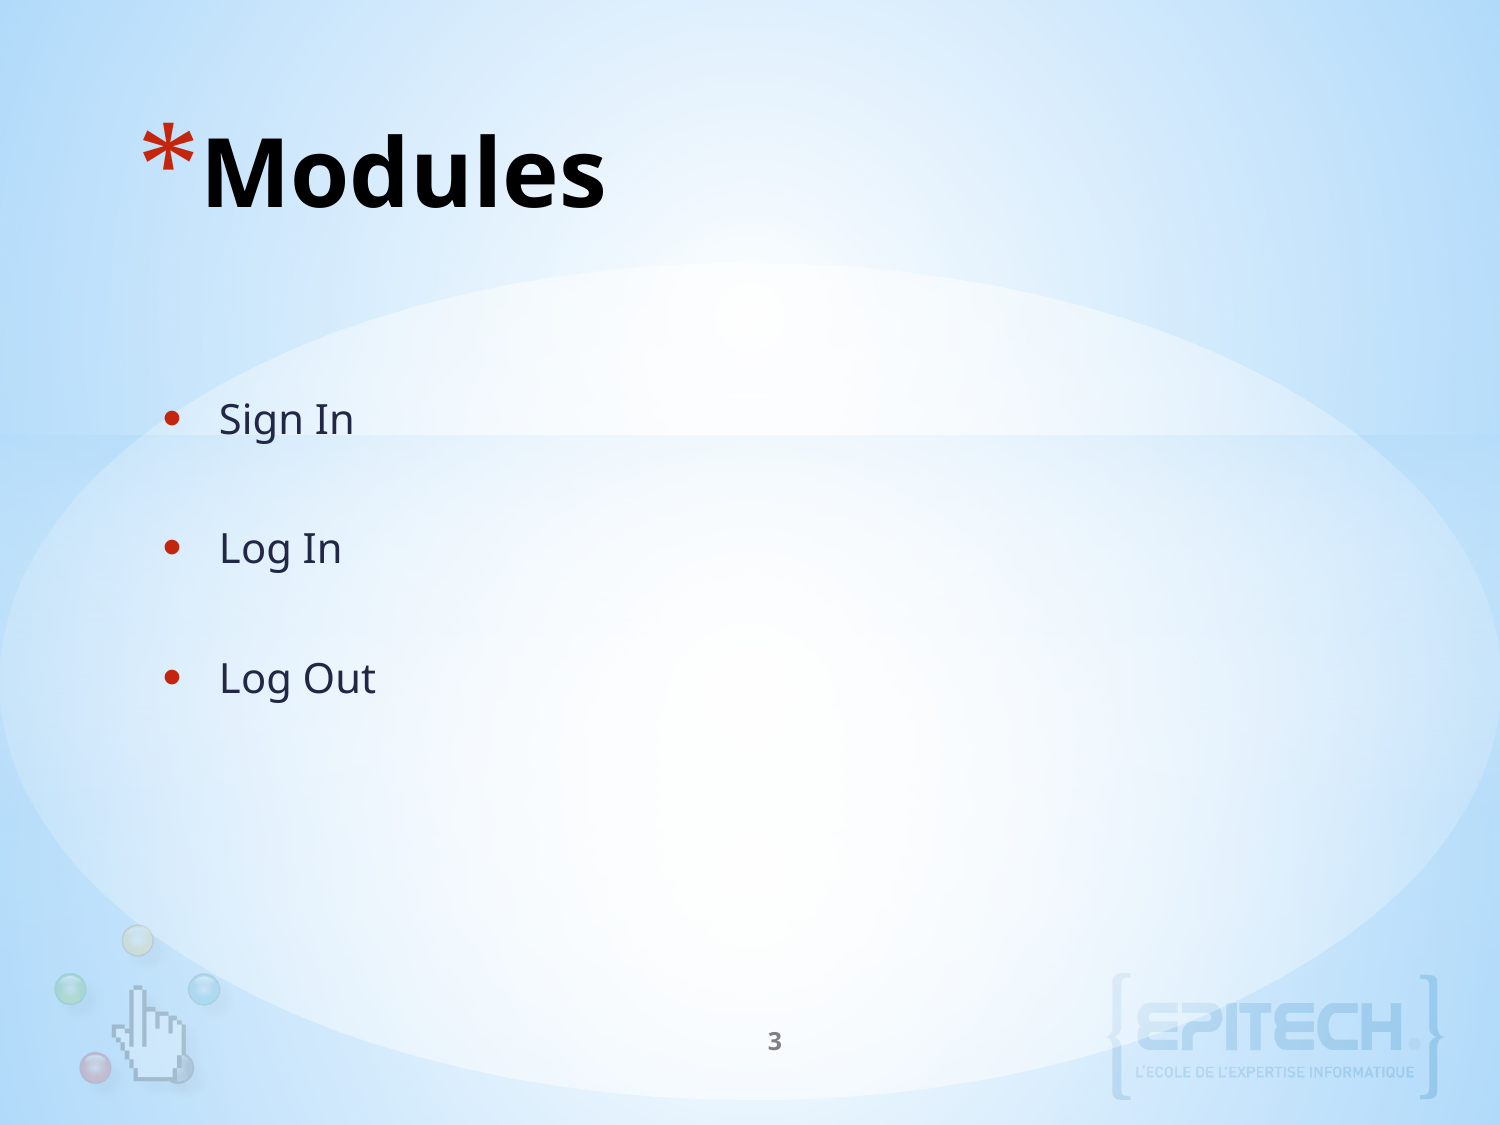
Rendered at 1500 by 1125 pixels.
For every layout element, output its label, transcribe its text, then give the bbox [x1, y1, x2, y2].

slide_number 3 [624, 1012, 925, 1073]
title Modules [123, 78, 1341, 235]
list Sign In Log In Log Out [147, 385, 1127, 894]
